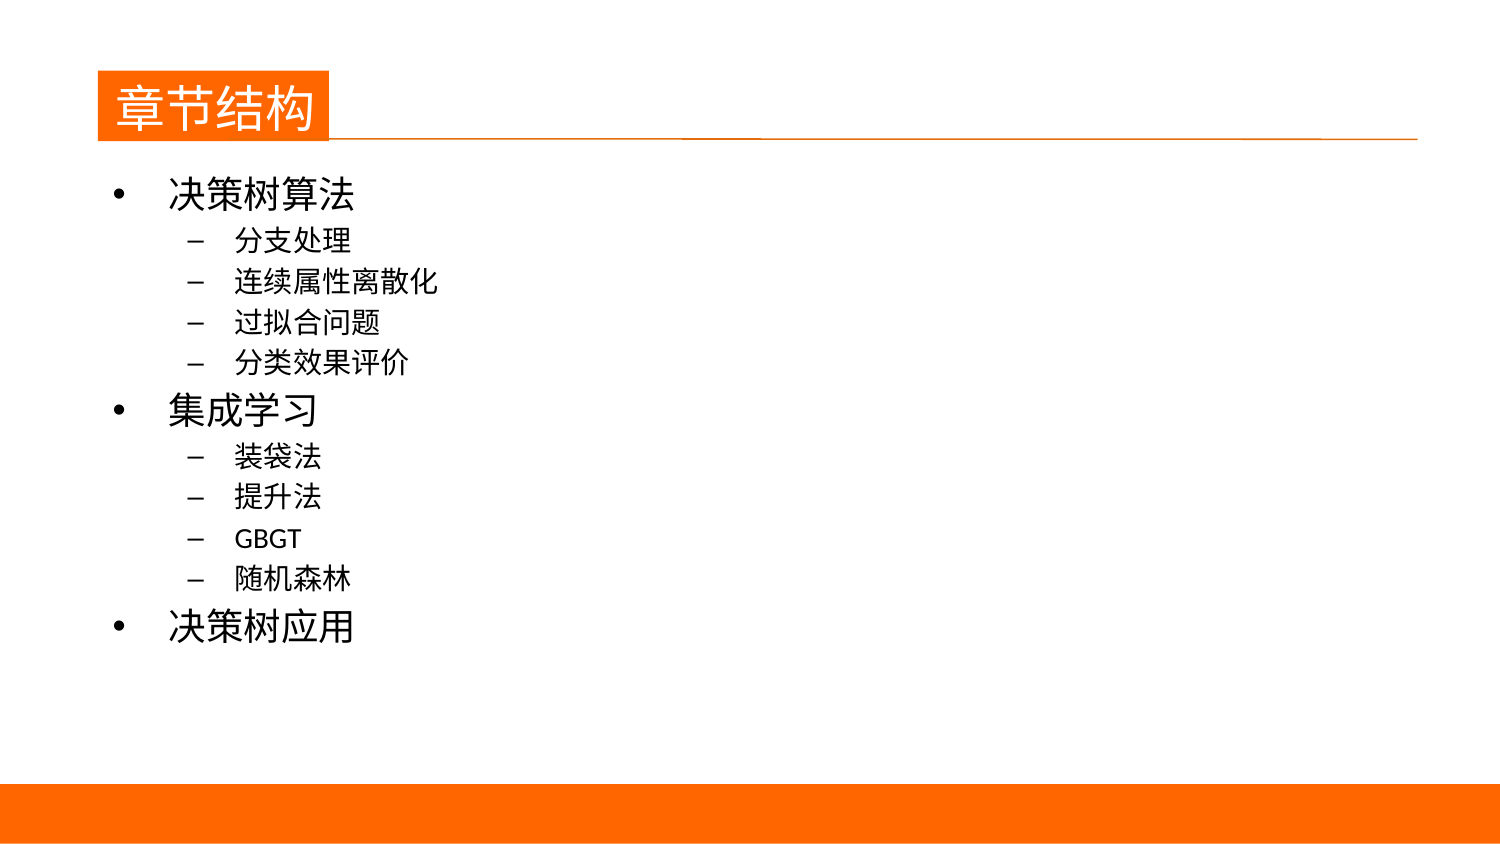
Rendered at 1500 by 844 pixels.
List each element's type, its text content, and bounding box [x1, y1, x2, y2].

text_box 决策树算法 分支处理 连续属性离散化 过拟合问题 分类效果评价 集成学习 装袋法 提升法 GBGT 随机森林 决策树应用 [97, 164, 1418, 656]
text_box 章节结构 [100, 70, 331, 146]
text_box [96, 68, 331, 143]
text_box [0, 782, 1500, 844]
table_cell 0.9851 [228, 140, 331, 146]
